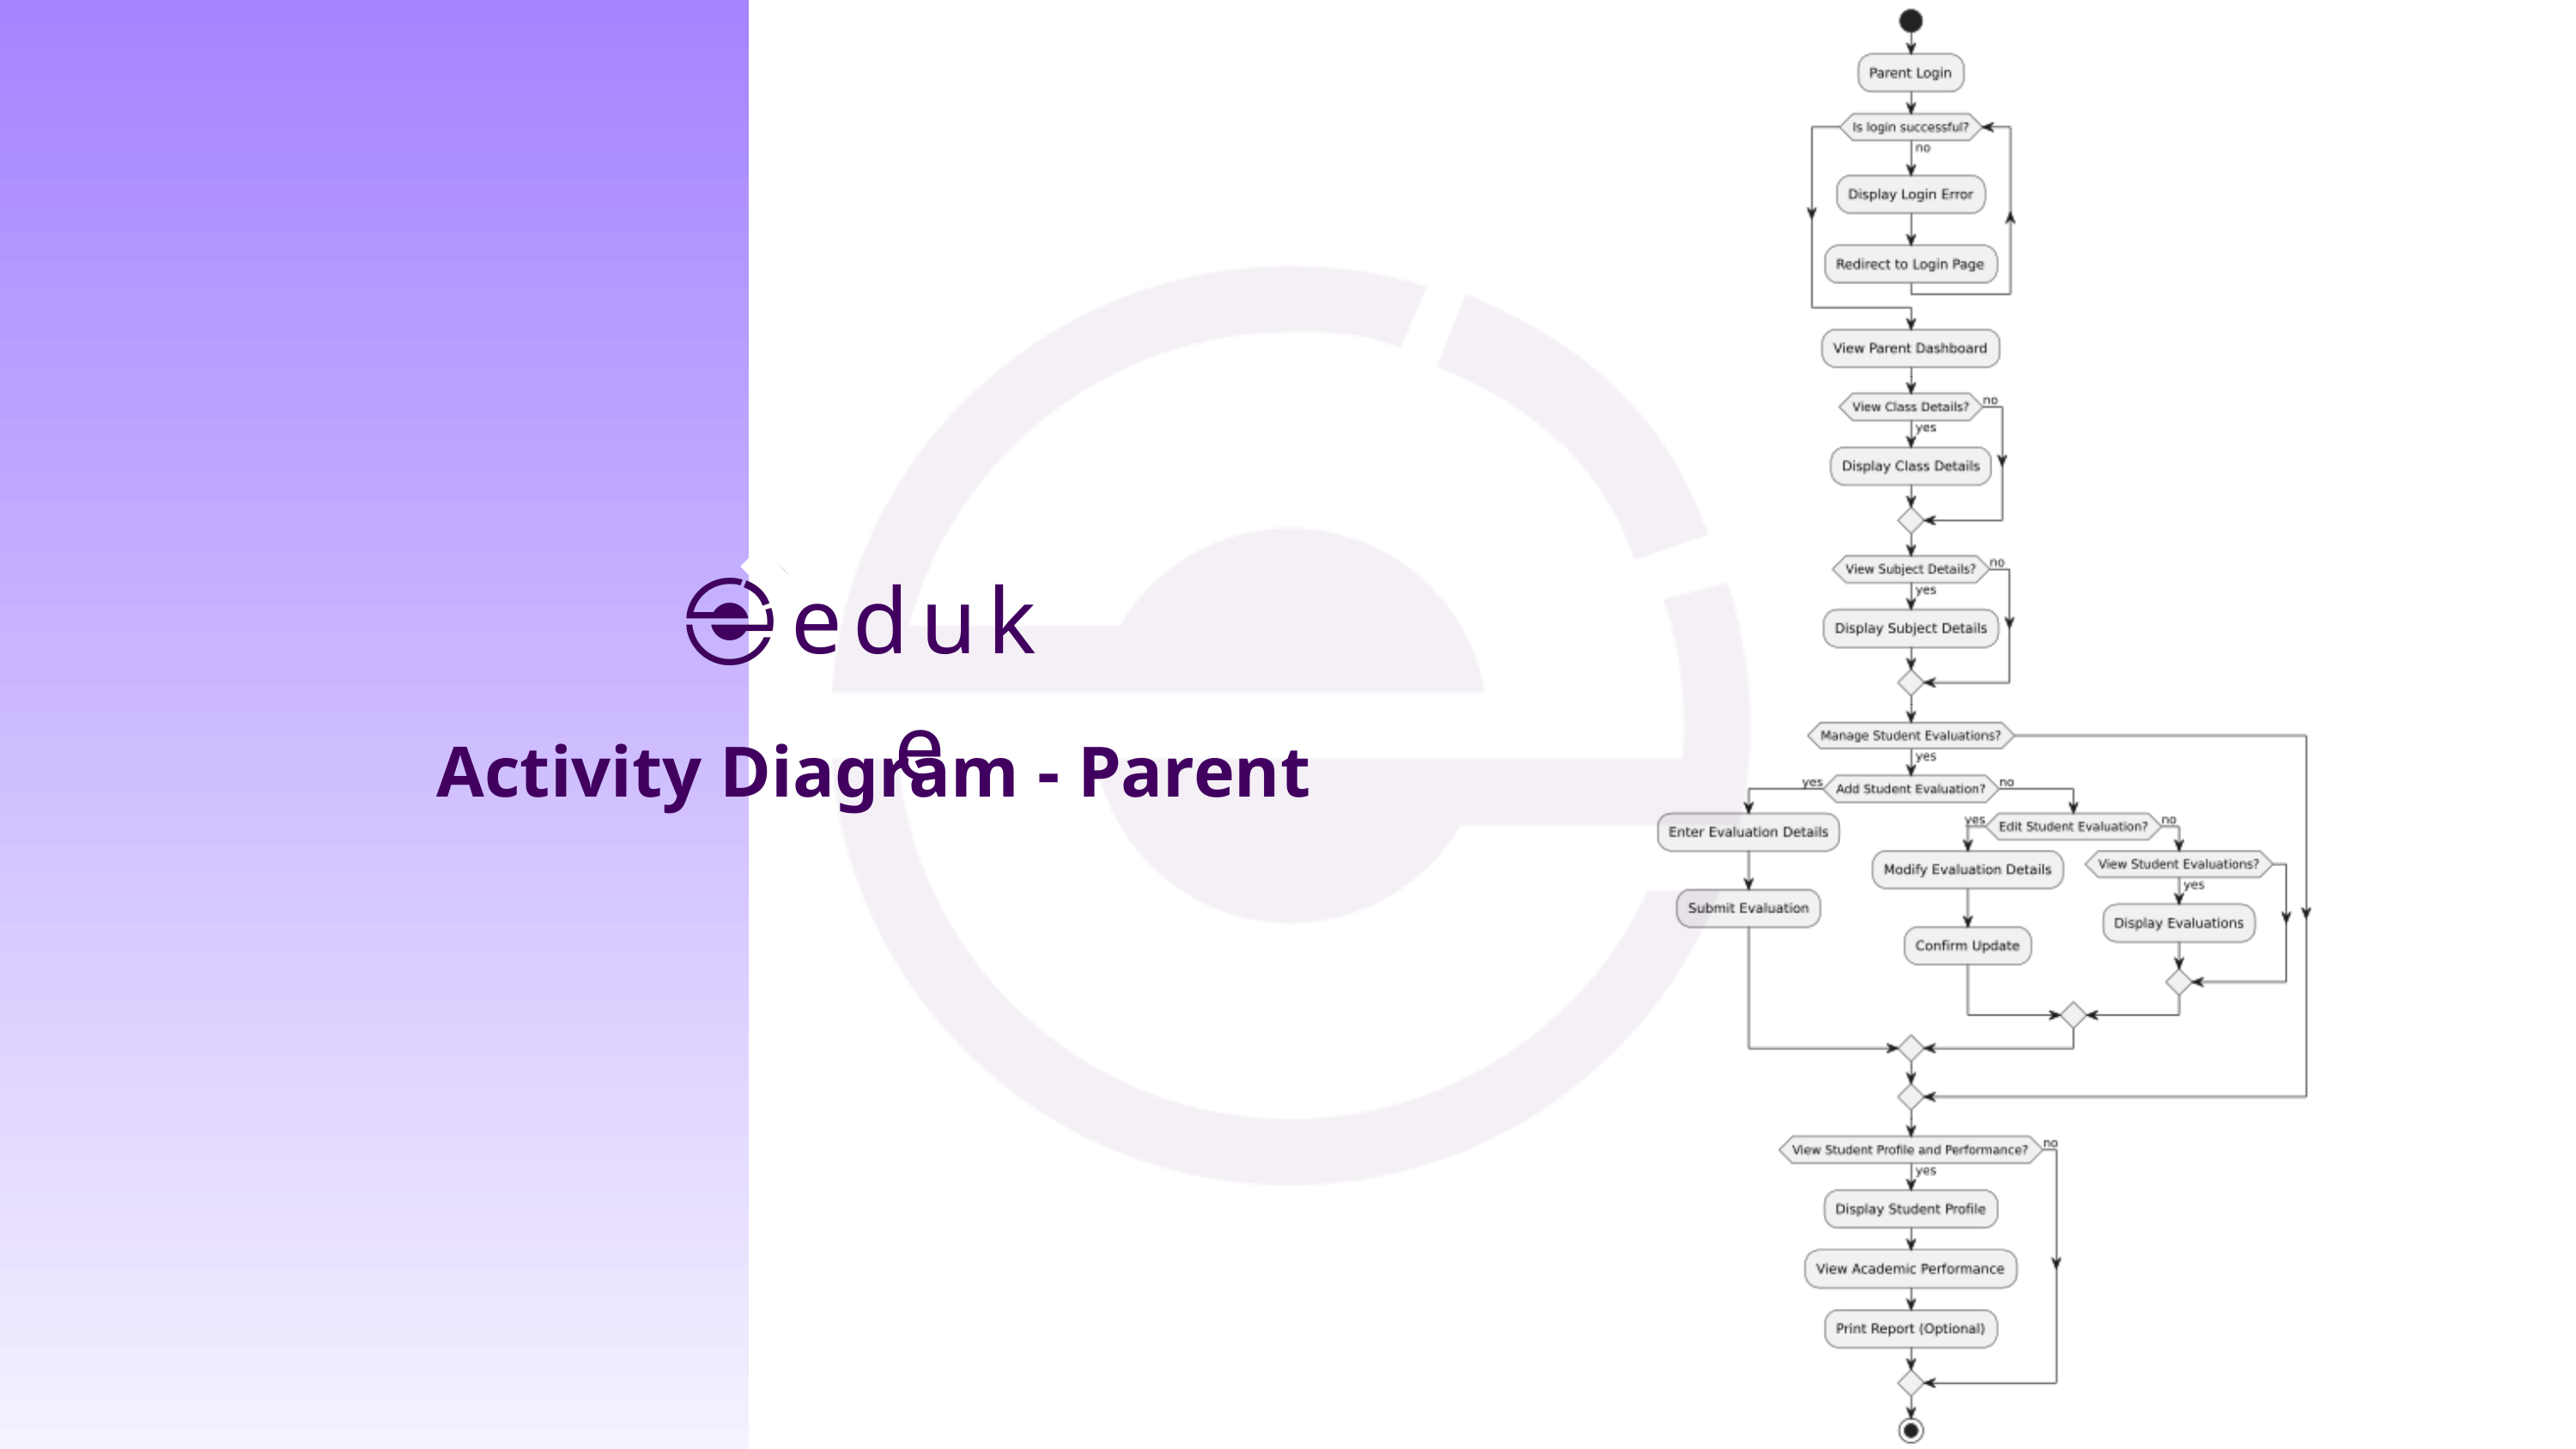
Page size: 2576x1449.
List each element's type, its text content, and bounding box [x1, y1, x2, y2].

text_box Activity Diagram - Parent [660, 713, 787, 811]
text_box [1645, 0, 2335, 1449]
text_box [0, 0, 654, 1449]
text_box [686, 546, 1062, 666]
text_box [787, 223, 1639, 1226]
